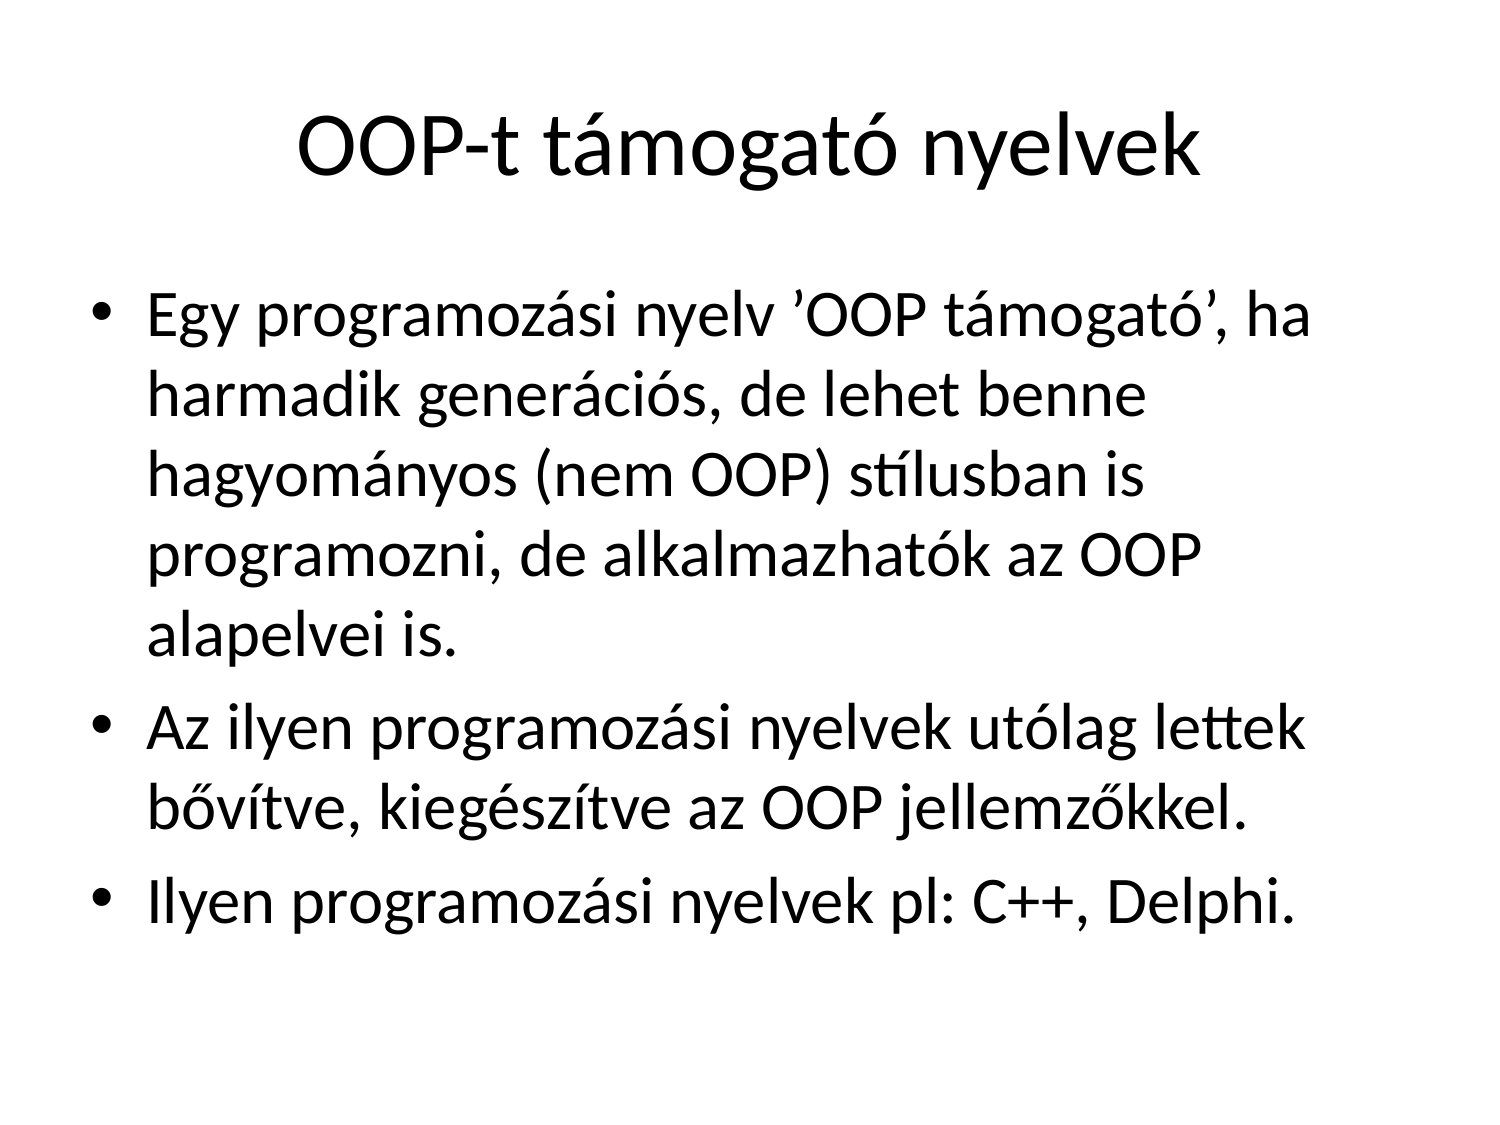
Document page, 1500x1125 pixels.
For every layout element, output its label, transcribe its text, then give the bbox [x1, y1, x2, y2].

title OOP-t támogató nyelvek [75, 45, 1425, 233]
list Egy programozási nyelv ’OOP támogató’, ha harmadik generációs, de lehet benne hagyományos (nem OOP) stílusban is programozni, de alkalmazhatók az OOP alapelvei is. Az ilyen programozási nyelvek utólag lettek bővítve, kiegészítve az OOP jellemzőkkel. Ilyen programozási nyelvek pl: C++, Delphi. [75, 262, 1425, 1005]
